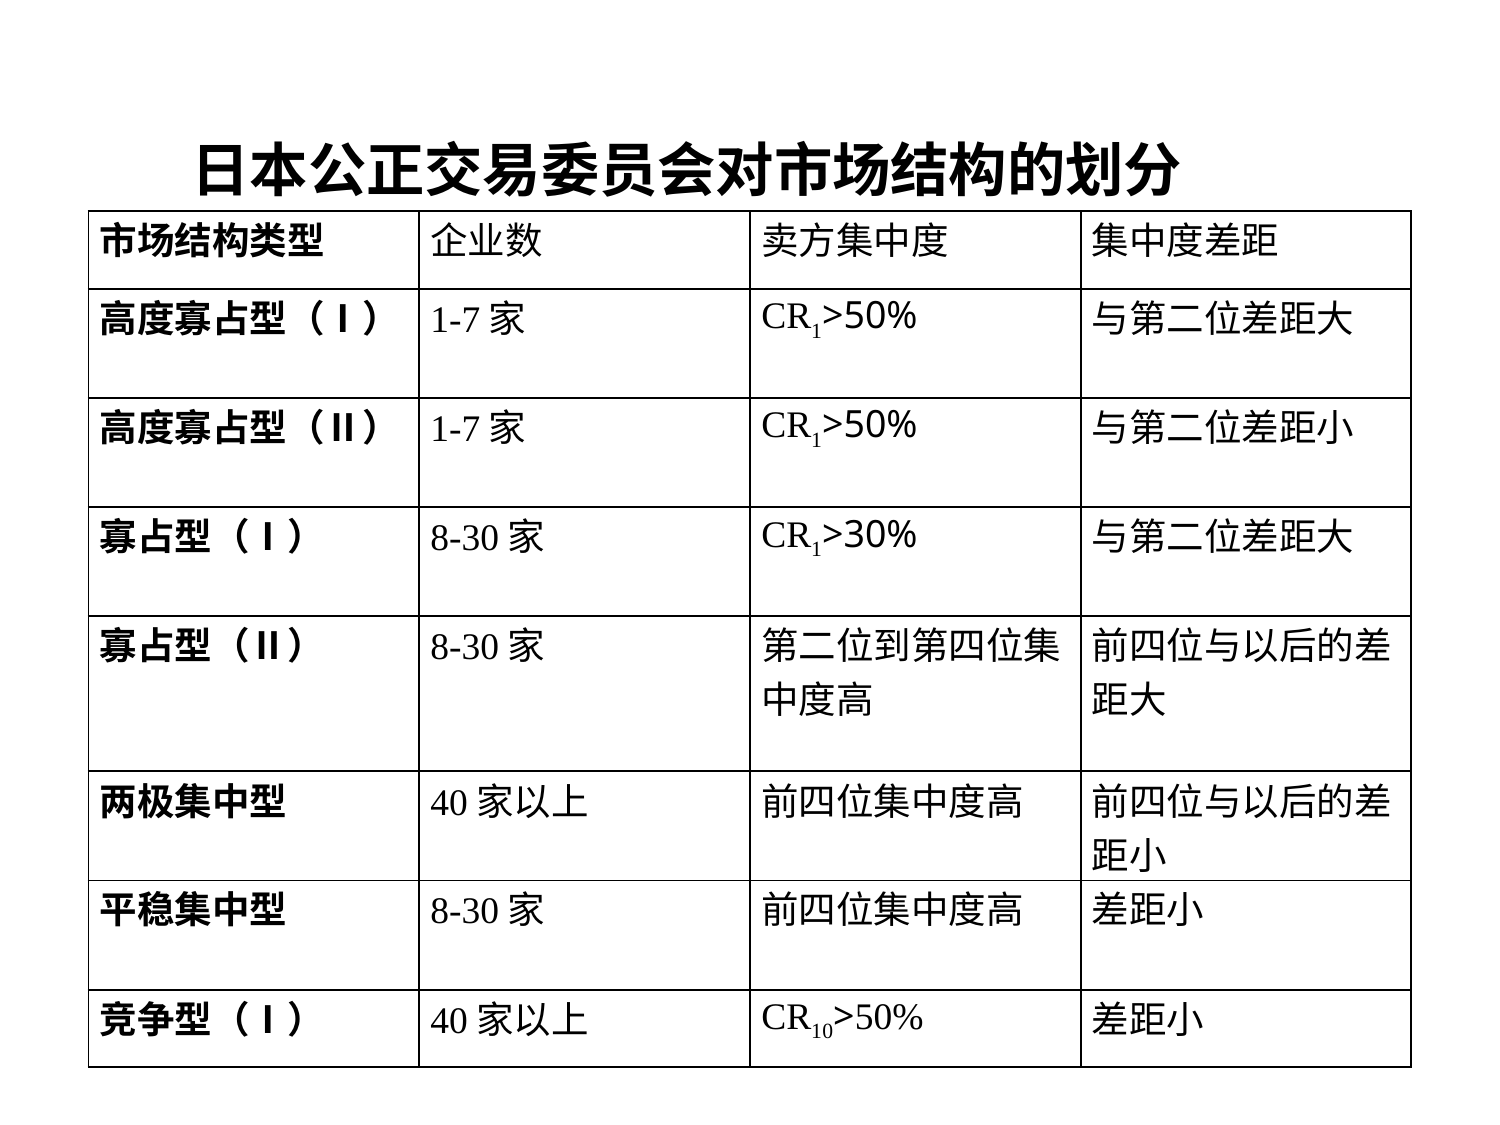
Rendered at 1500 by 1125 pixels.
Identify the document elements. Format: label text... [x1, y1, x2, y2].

table_cell 高度寡占型（Ⅱ） [89, 399, 418, 506]
table_header 企业数 [420, 212, 749, 288]
table_cell CR1>50% [751, 399, 1080, 506]
table_cell 前四位与以后的差距大 [1082, 617, 1410, 770]
table_cell 平稳集中型 [89, 881, 418, 989]
table_cell 40家以上 [420, 772, 749, 880]
table_cell 竞争型（Ⅰ） [89, 991, 418, 1066]
table_cell 与第二位差距小 [1082, 399, 1410, 506]
table_header 集中度差距 [1082, 212, 1410, 288]
table_cell 高度寡占型（Ⅰ） [89, 290, 418, 397]
text_box 日本公正交易委员会对市场结构的划分 [176, 125, 1198, 211]
table_cell 前四位与以后的差距小 [1082, 772, 1410, 880]
table_cell 8-30家 [420, 617, 749, 770]
table_cell CR10>50% [751, 991, 1080, 1066]
table_cell 寡占型（Ⅱ） [89, 617, 418, 770]
table_header 卖方集中度 [751, 212, 1080, 288]
table_cell 8-30家 [420, 508, 749, 615]
table_cell 差距小 [1082, 881, 1410, 989]
table_cell 与第二位差距大 [1082, 508, 1410, 615]
table_cell 1-7家 [420, 399, 749, 506]
table_cell 第二位到第四位集中度高 [751, 617, 1080, 770]
table_cell 前四位集中度高 [751, 881, 1080, 989]
table_cell CR1>30% [751, 508, 1080, 615]
table_cell 寡占型（Ⅰ） [89, 508, 418, 615]
table_cell CR1>50% [751, 290, 1080, 397]
table_cell 差距小 [1082, 991, 1410, 1066]
table_cell 8-30家 [420, 881, 749, 989]
table_cell 40家以上 [420, 991, 749, 1066]
table_header 市场结构类型 [89, 212, 418, 288]
table_cell 两极集中型 [89, 772, 418, 880]
table_cell 1-7家 [420, 290, 749, 397]
table_cell 与第二位差距大 [1082, 290, 1410, 397]
table_cell 前四位集中度高 [751, 772, 1080, 880]
